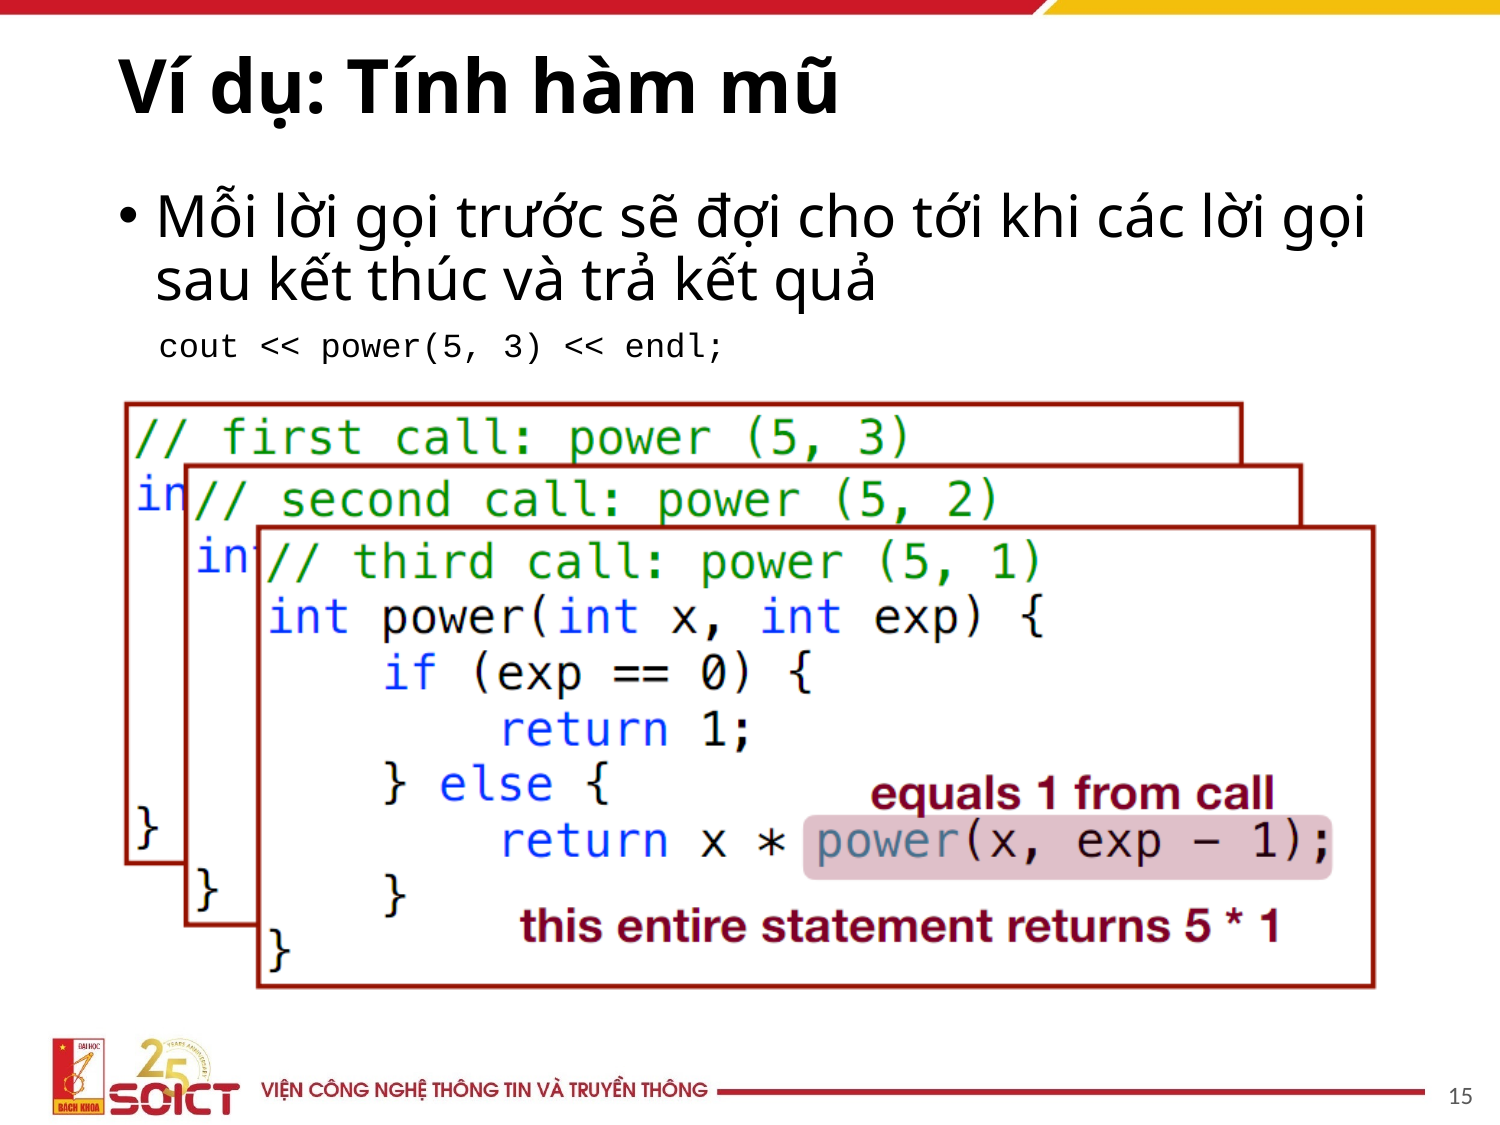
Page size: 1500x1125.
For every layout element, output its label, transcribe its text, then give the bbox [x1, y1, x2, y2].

list Mỗi lời gọi trước sẽ đợi cho tới khi các lời gọi sau kết thúc và trả kết quả cout << power(5, 3) << endl; [103, 179, 1397, 997]
slide_number ‹#› [1300, 1065, 1489, 1125]
title Ví dụ: Tính hàm mũ [103, 24, 1397, 155]
picture [0, 0, 1500, 1125]
